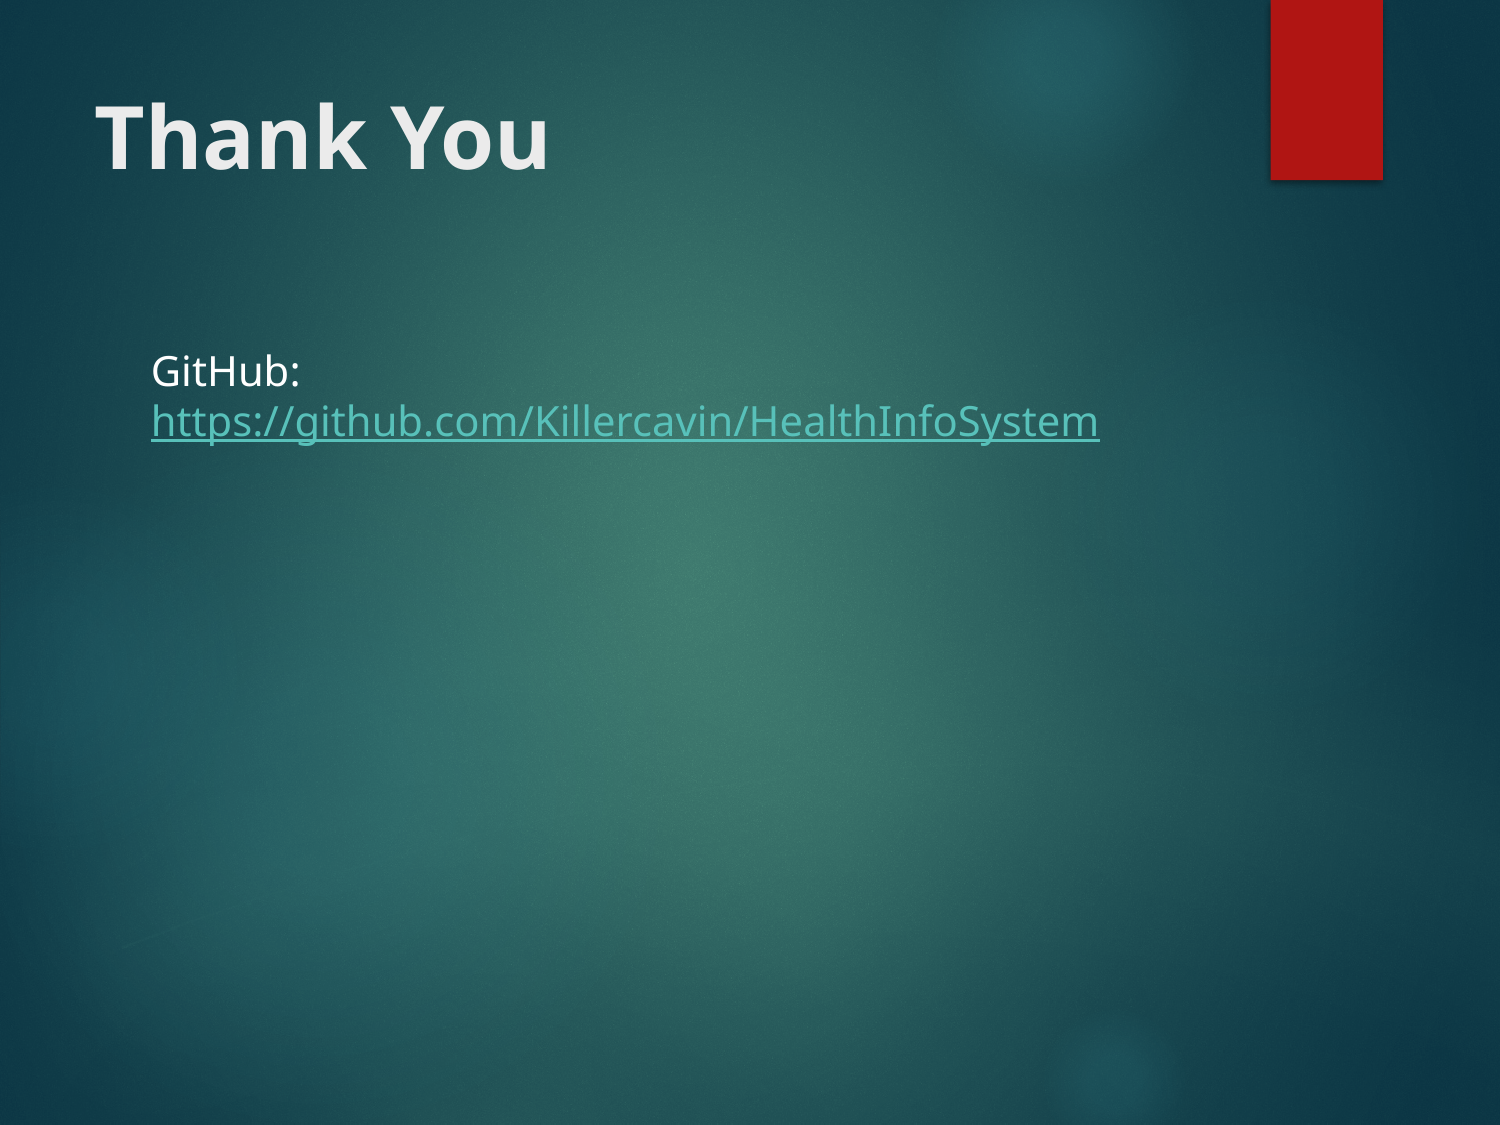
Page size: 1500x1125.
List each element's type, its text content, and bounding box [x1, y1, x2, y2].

picture [0, 0, 1500, 1125]
list GitHub: https://github.com/Killercavin/HealthInfoSystem [135, 336, 1237, 1025]
title Thank You [79, 74, 1237, 304]
